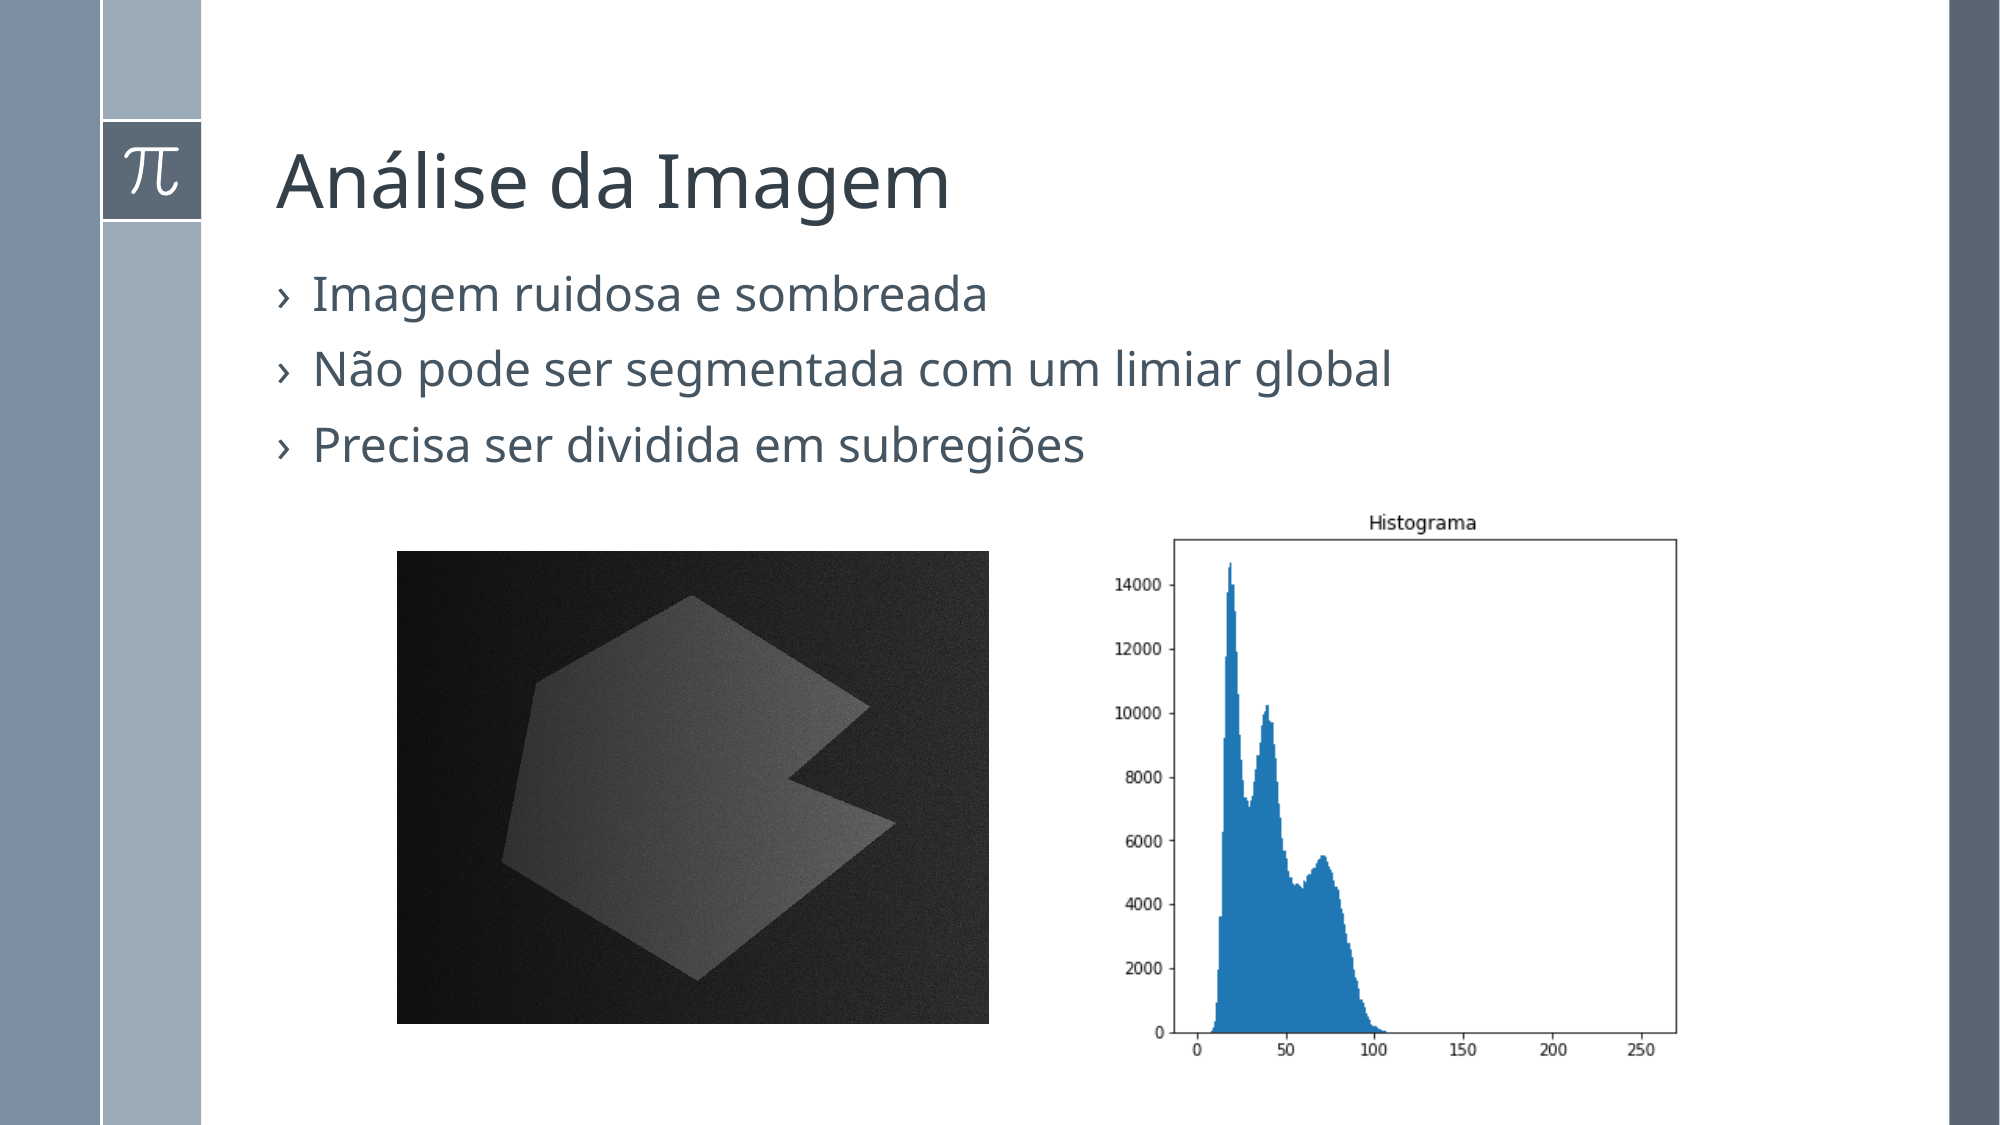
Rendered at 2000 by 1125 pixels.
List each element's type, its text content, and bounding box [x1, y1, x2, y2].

list Imagem ruidosa e sombreada Não pode ser segmentada com um limiar global Precisa ser dividida em subregiões [261, 262, 1867, 480]
title Análise da Imagem [261, 29, 1867, 233]
picture [397, 551, 989, 1025]
picture [1094, 508, 1704, 1067]
